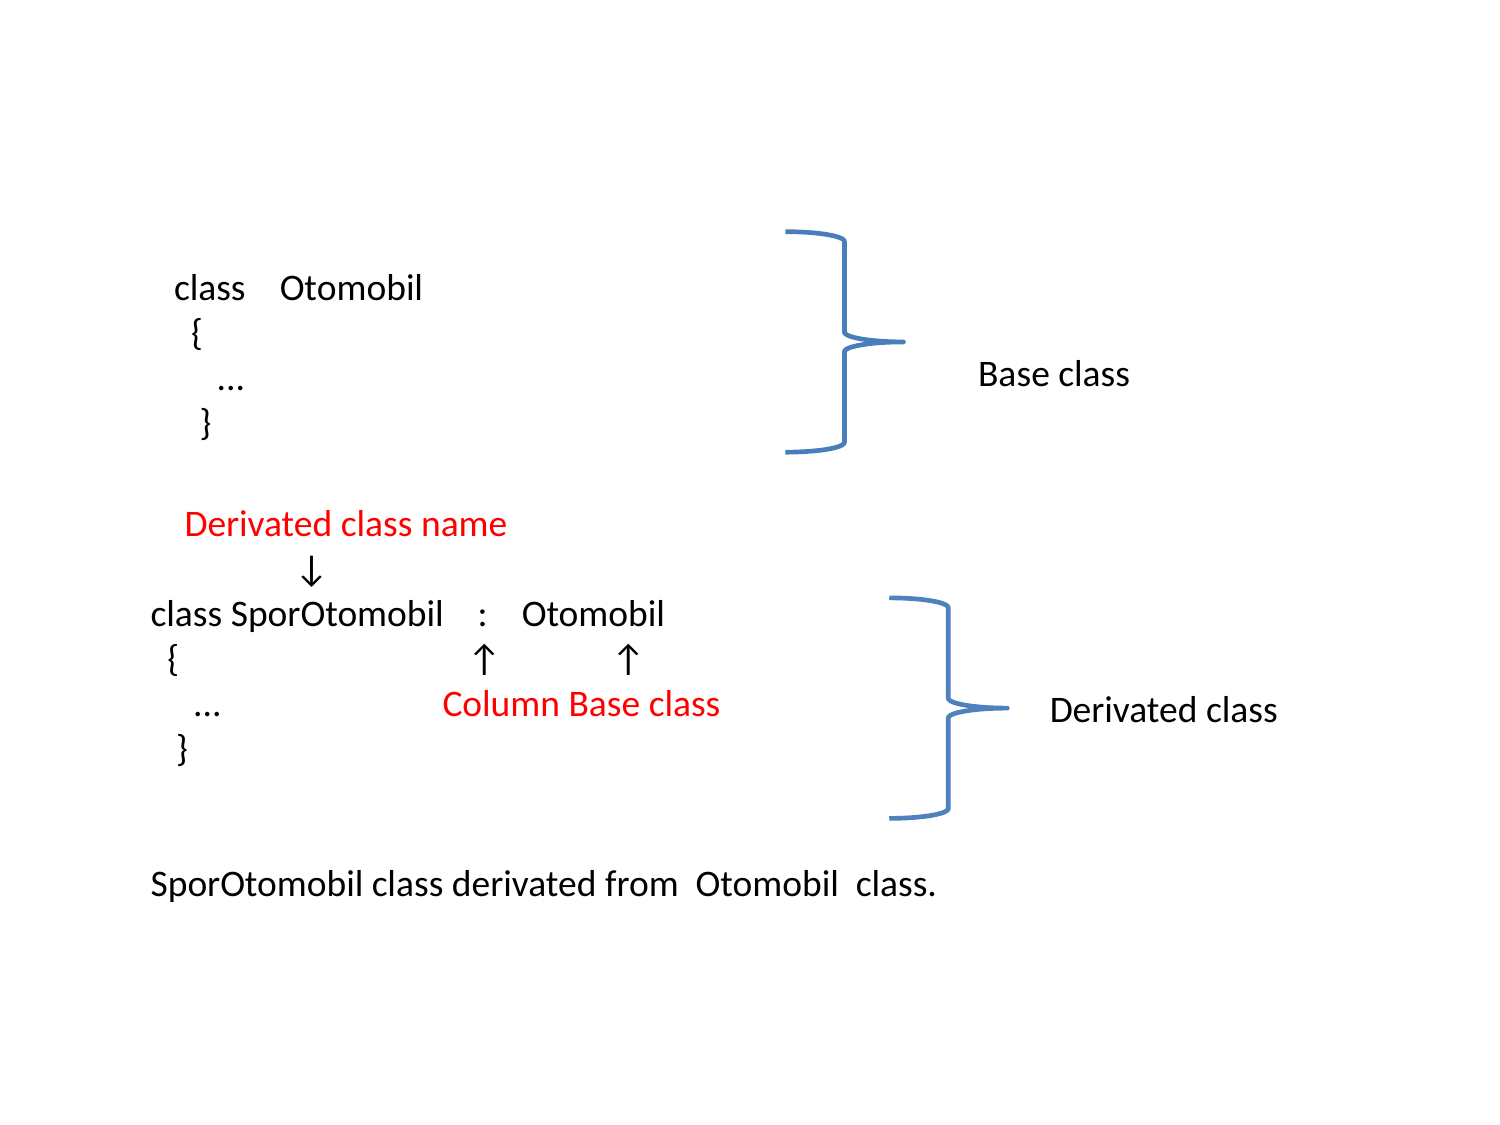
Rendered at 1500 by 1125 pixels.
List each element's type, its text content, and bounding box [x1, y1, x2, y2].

text_box Derivated class name ↓ class SporOtomobil : Otomobil { ↑ ↑ ... Column Base class } SporOtomobil class derivated from Otomobil class. [135, 491, 1500, 912]
text_box [785, 230, 905, 453]
text_box [889, 597, 1009, 820]
text_box class Otomobil { ... } [159, 255, 719, 451]
text_box Base class [963, 341, 1146, 402]
text_box Derivated class [1034, 677, 1293, 738]
